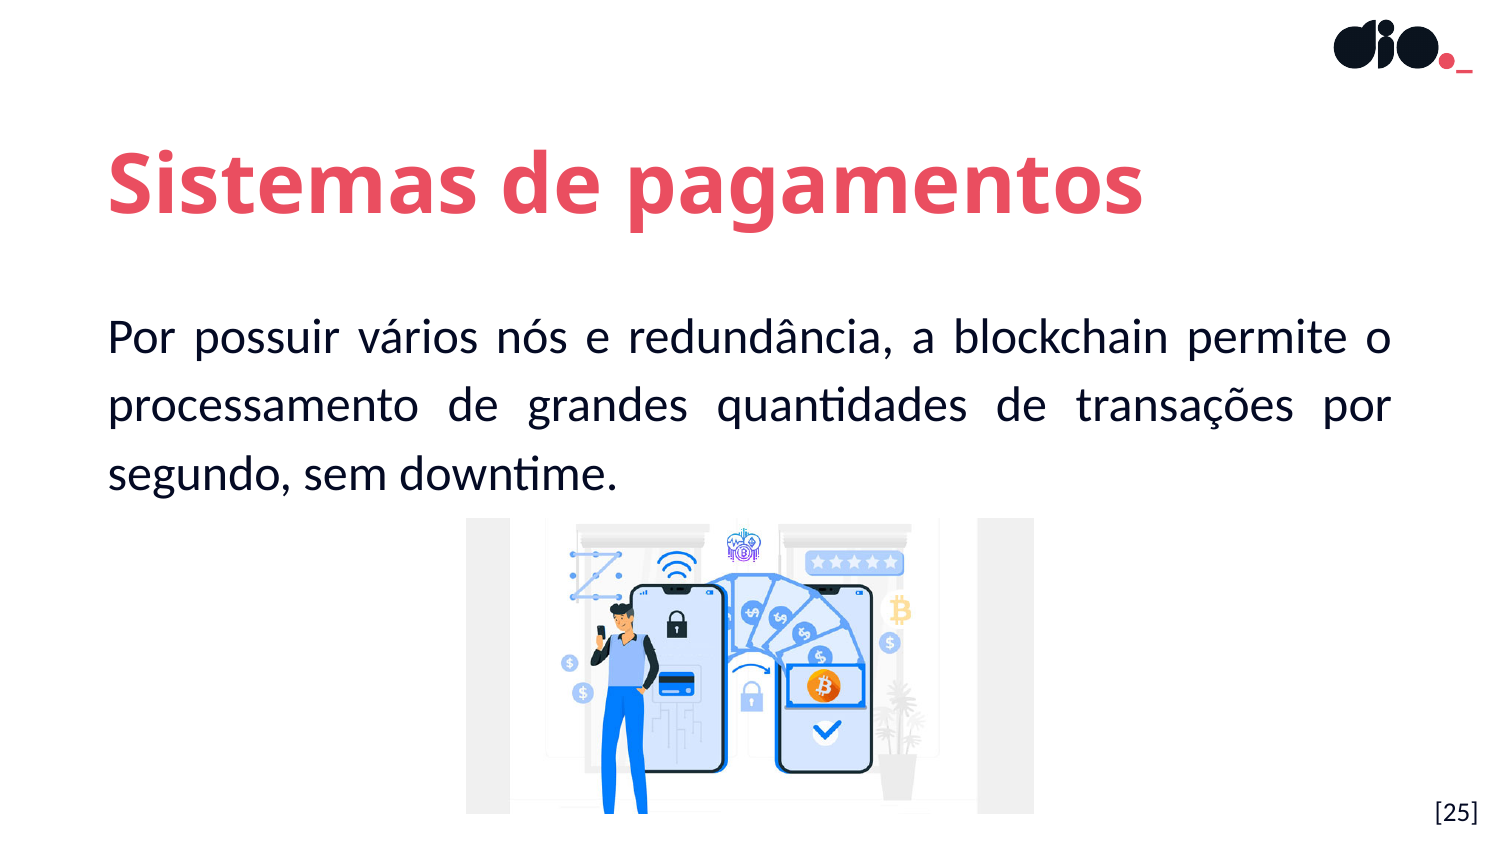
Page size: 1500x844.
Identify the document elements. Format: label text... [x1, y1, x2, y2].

slide_number [25] [1403, 779, 1494, 844]
picture [466, 517, 1034, 814]
text_box Sistemas de pagamentos [92, 104, 1408, 243]
text_box Por possuir vários nós e redundância, a blockchain permite o processamento de grandes quantidades de transações por segundo, sem downtime. [92, 243, 1408, 553]
picture [1333, 19, 1473, 74]
